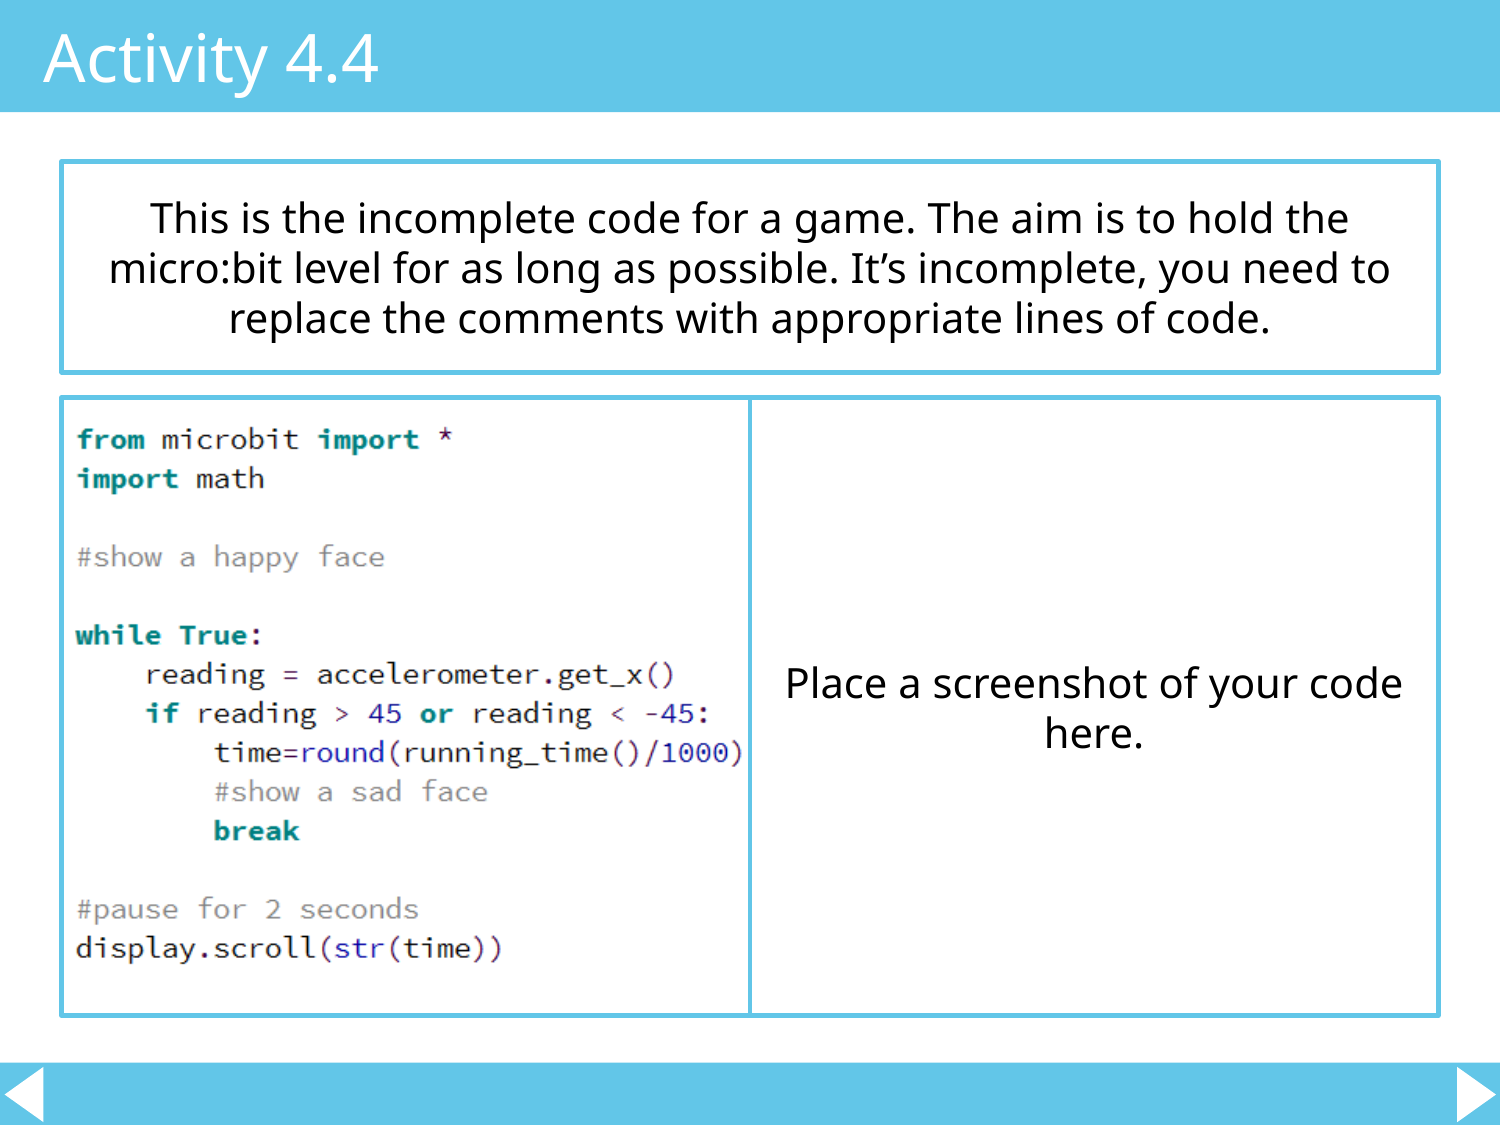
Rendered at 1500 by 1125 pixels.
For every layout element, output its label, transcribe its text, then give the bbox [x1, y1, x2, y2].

text_box Place a screenshot of your code here. [750, 397, 1439, 1016]
title Activity 4.4 [28, 0, 1379, 113]
text_box This is the incomplete code for a game. The aim is to hold the micro:bit level for as long as possible. It’s incomplete, you need to replace the comments with appropriate lines of code. [61, 161, 1439, 373]
text_box [61, 397, 750, 1016]
picture [73, 421, 751, 972]
